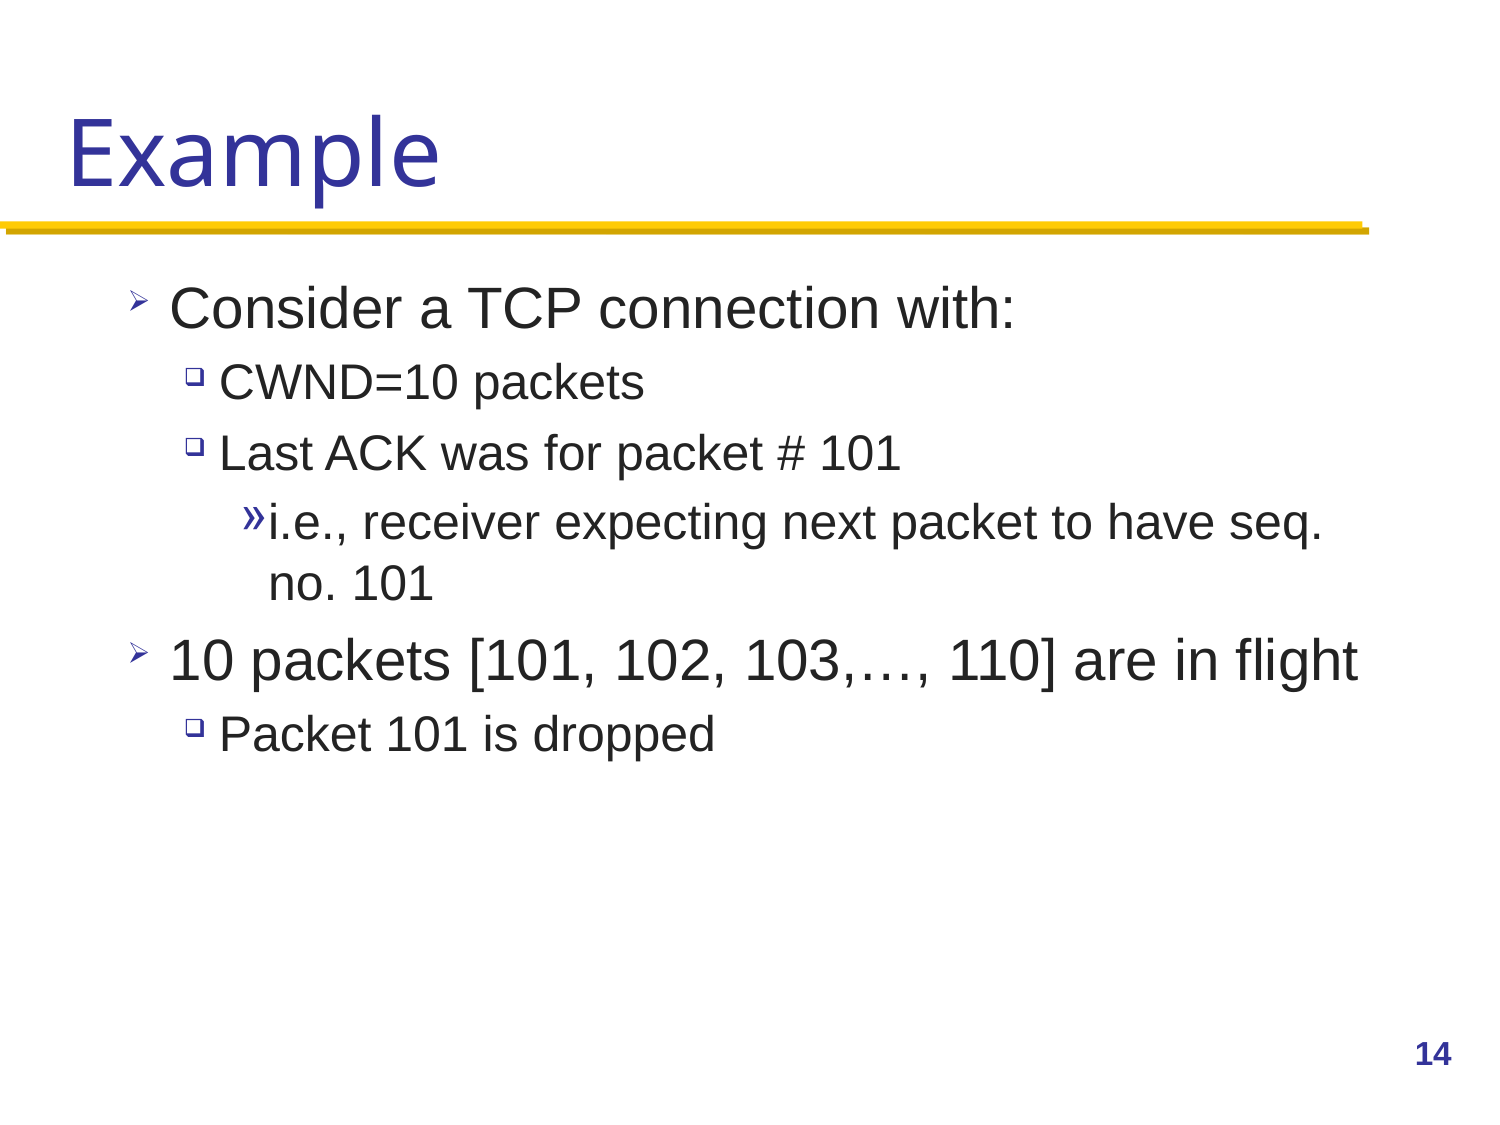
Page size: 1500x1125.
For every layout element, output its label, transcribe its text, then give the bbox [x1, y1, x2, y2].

title Example [49, 24, 1451, 213]
list Consider a TCP connection with: CWND=10 packets Last ACK was for packet # 101 i.e., receiver expecting next packet to have seq. no. 101 10 packets [101, 102, 103,…, 110] are in flight Packet 101 is dropped [112, 262, 1413, 988]
slide_number 14 [1400, 1025, 1500, 1100]
